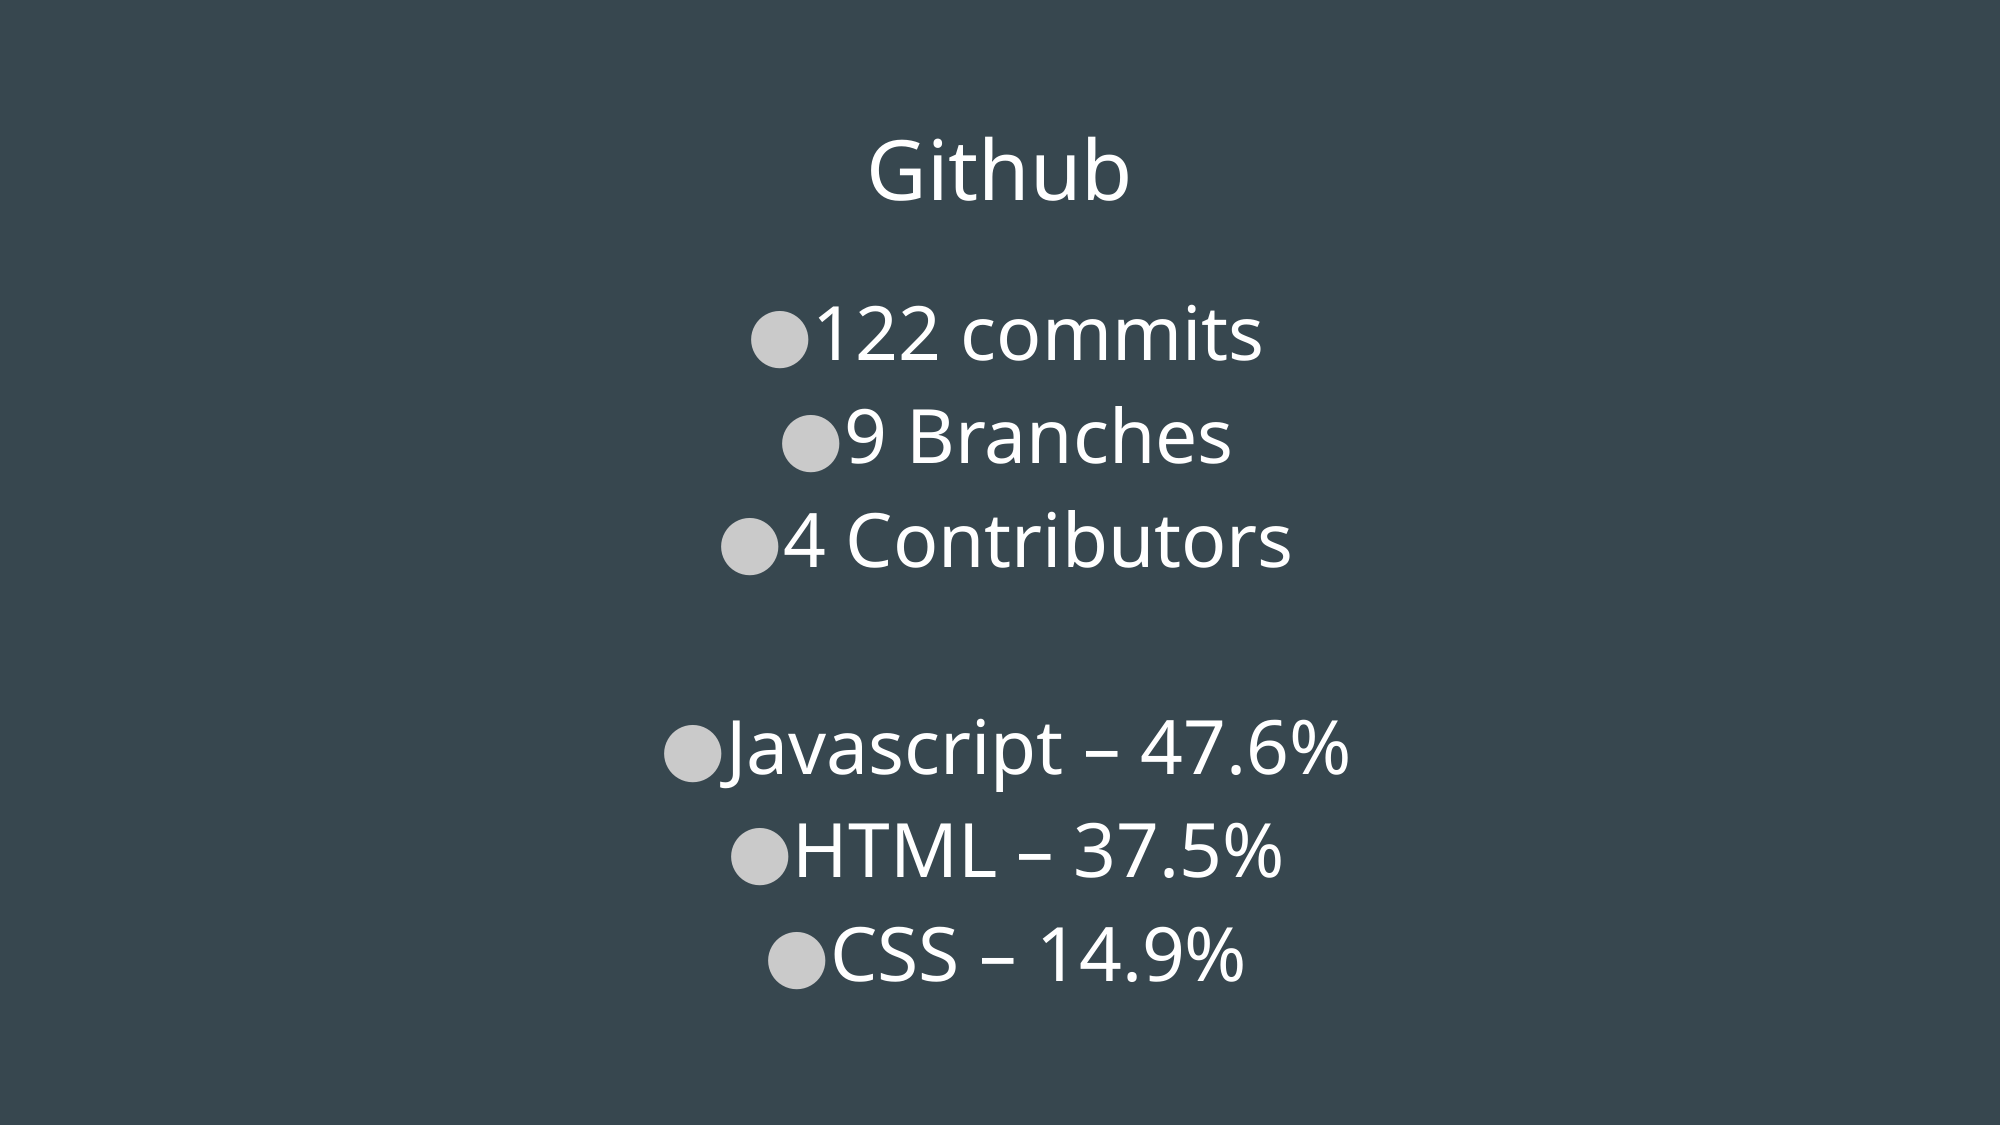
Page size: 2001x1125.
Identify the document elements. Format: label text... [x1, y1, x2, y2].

list 122 commits 9 Branches 4 Contributors Javascript – 47.6% HTML – 37.5% CSS – 14.9% [68, 252, 1932, 1000]
title Github [68, 97, 1932, 223]
